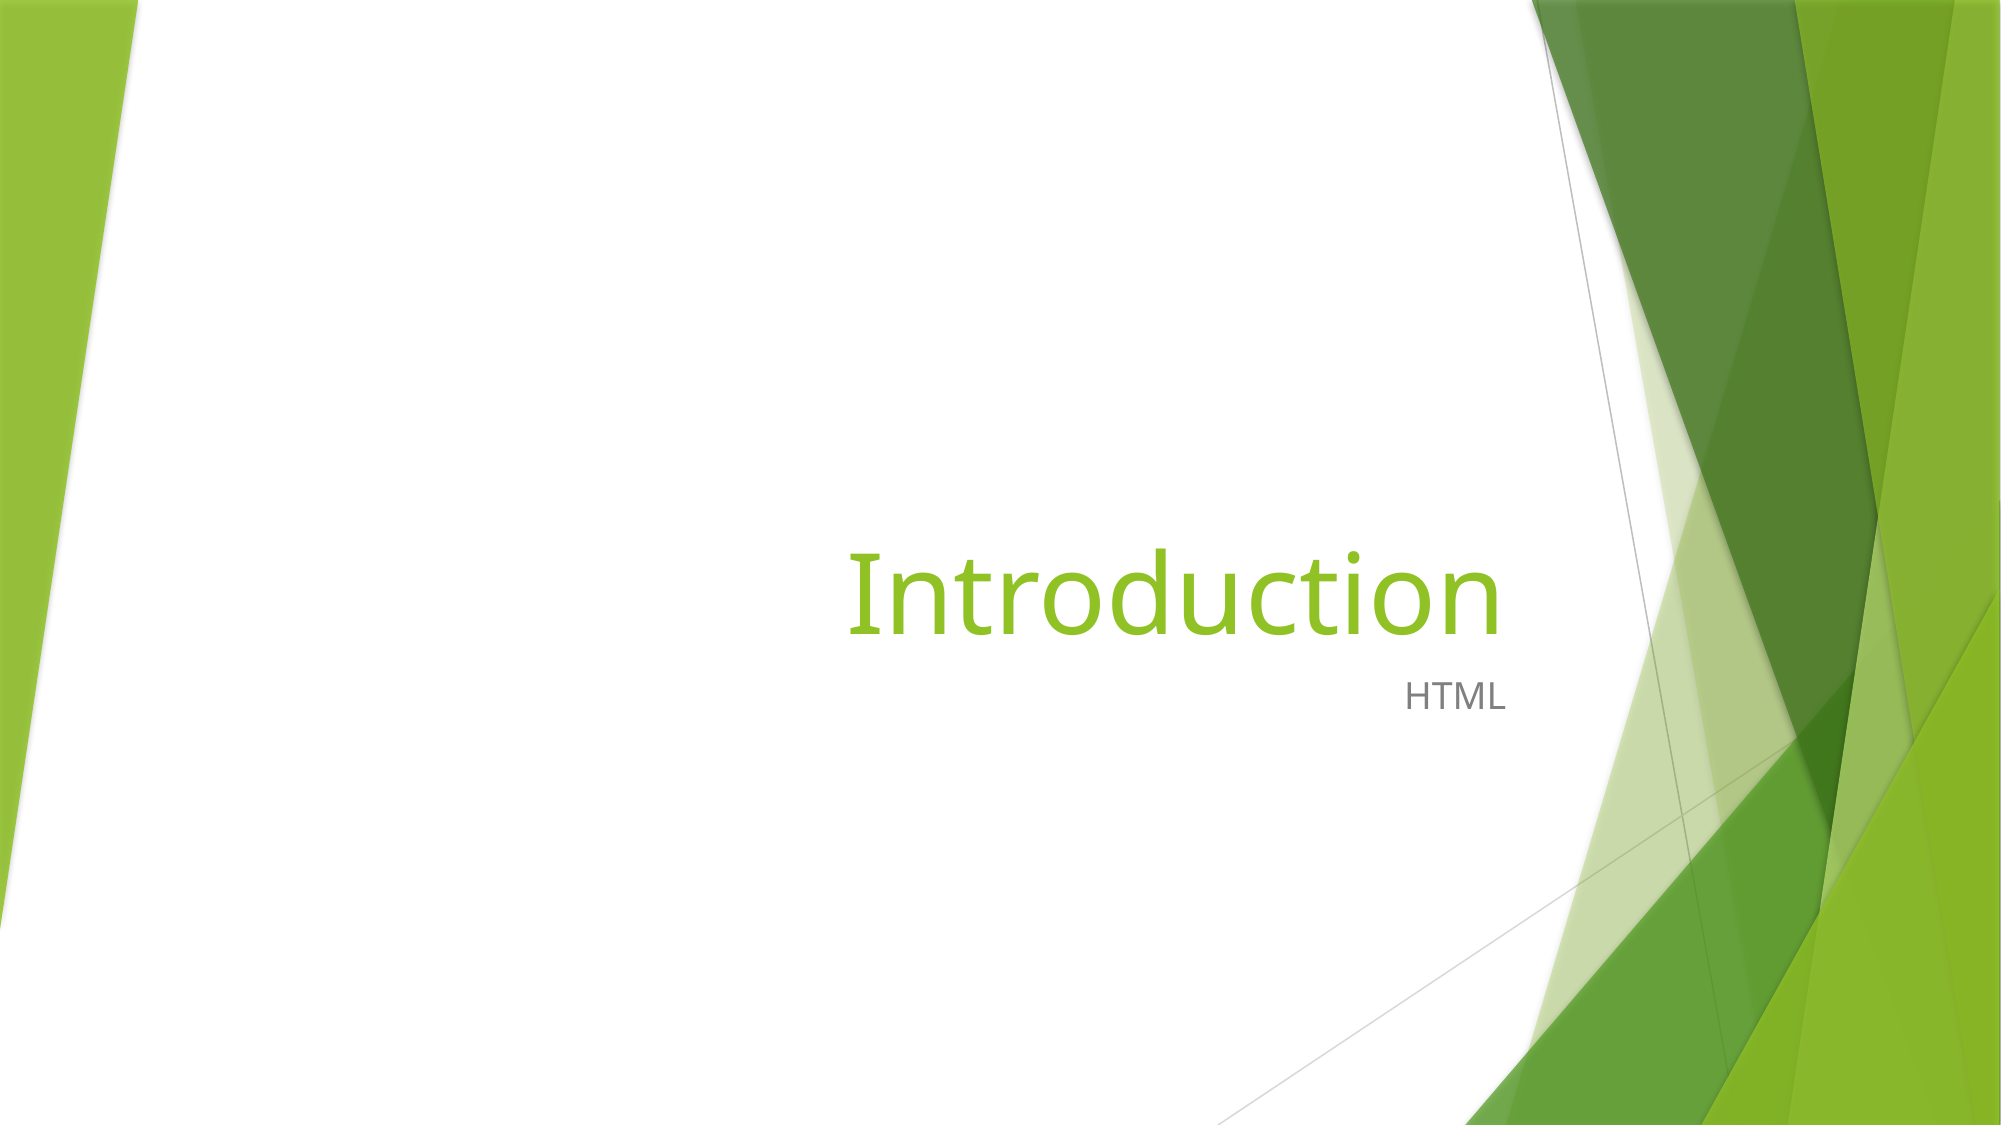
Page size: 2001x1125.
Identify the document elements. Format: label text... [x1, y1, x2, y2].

title Introduction [247, 394, 1522, 664]
subtitle HTML [247, 664, 1522, 845]
